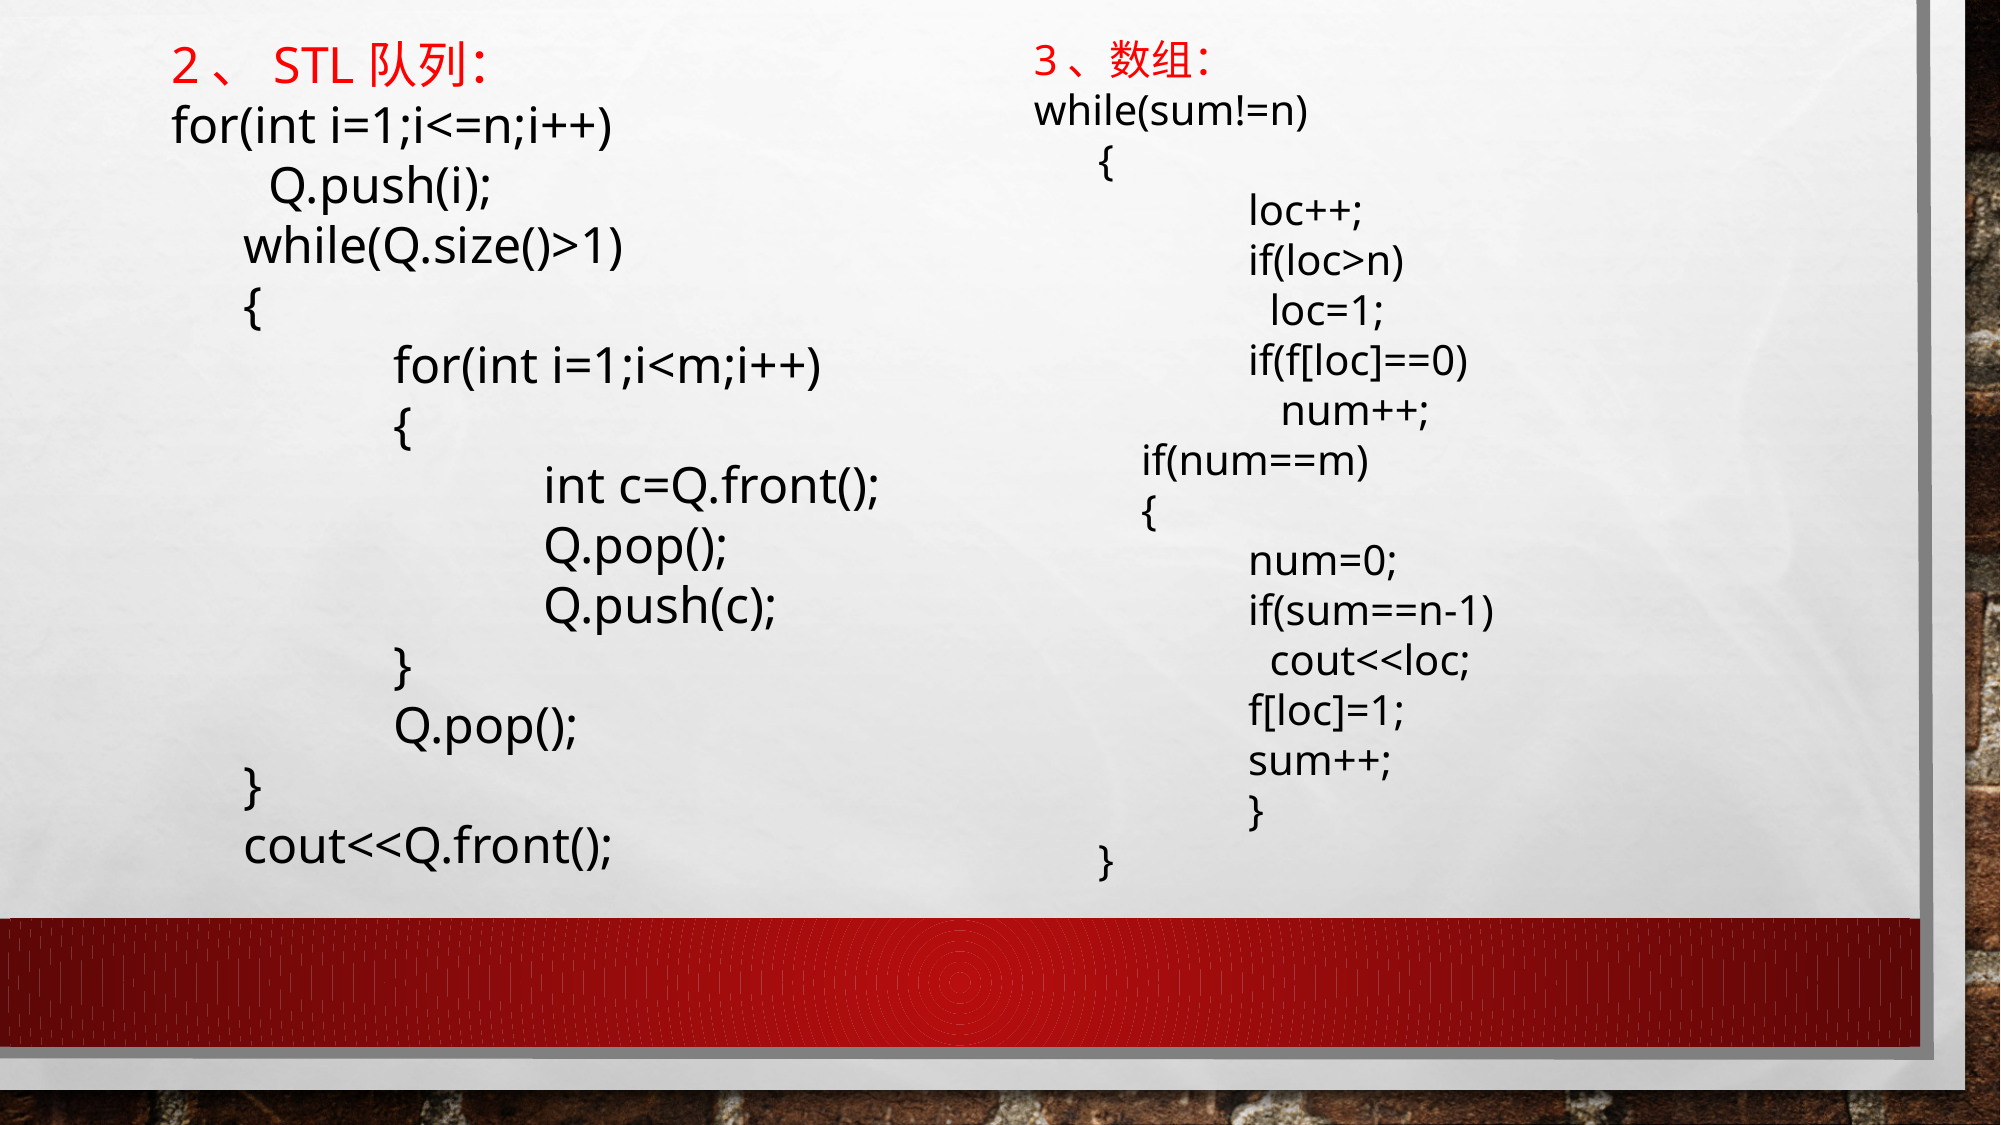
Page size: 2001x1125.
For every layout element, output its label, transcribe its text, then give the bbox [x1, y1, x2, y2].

text_box 3、数组： while(sum!=n) { loc++; if(loc>n) loc=1; if(f[loc]==0) num++; if(num==m) { num=0; if(sum==n-1) cout<<loc; f[loc]=1; sum++; } } [933, 26, 1977, 892]
picture [0, 0, 2000, 1125]
text_box 2、STL队列： for(int i=1;i<=n;i++) Q.push(i); while(Q.size()>1) { for(int i=1;i<m;i++) { int c=Q.front(); Q.pop(); Q.push(c); } Q.pop(); } cout<<Q.front(); [78, 26, 933, 881]
